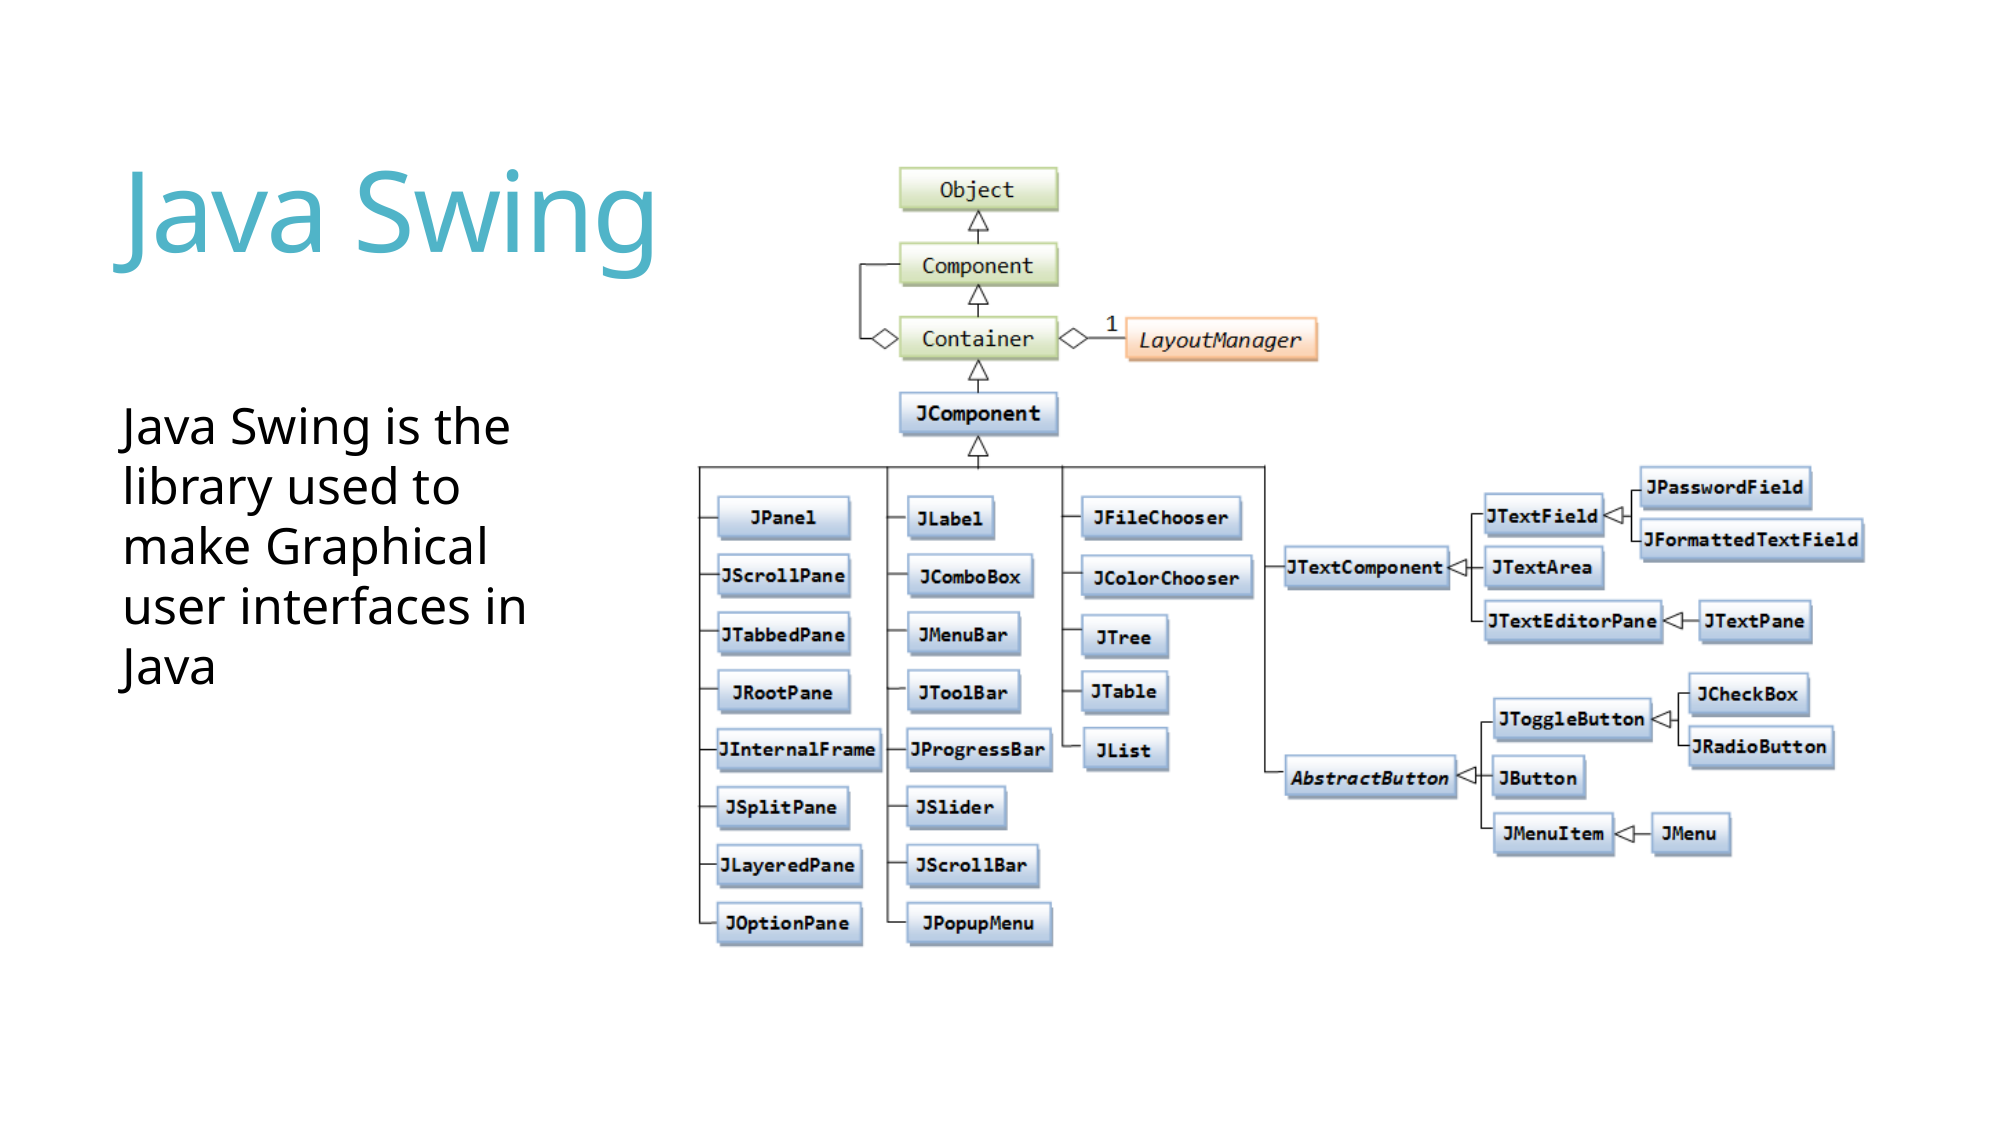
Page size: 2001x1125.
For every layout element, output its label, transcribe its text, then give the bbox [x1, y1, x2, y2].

title Java Swing [107, 81, 1875, 354]
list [684, 155, 1876, 956]
text_box Java Swing is the library used to make Graphical user interfaces in Java [107, 386, 574, 702]
